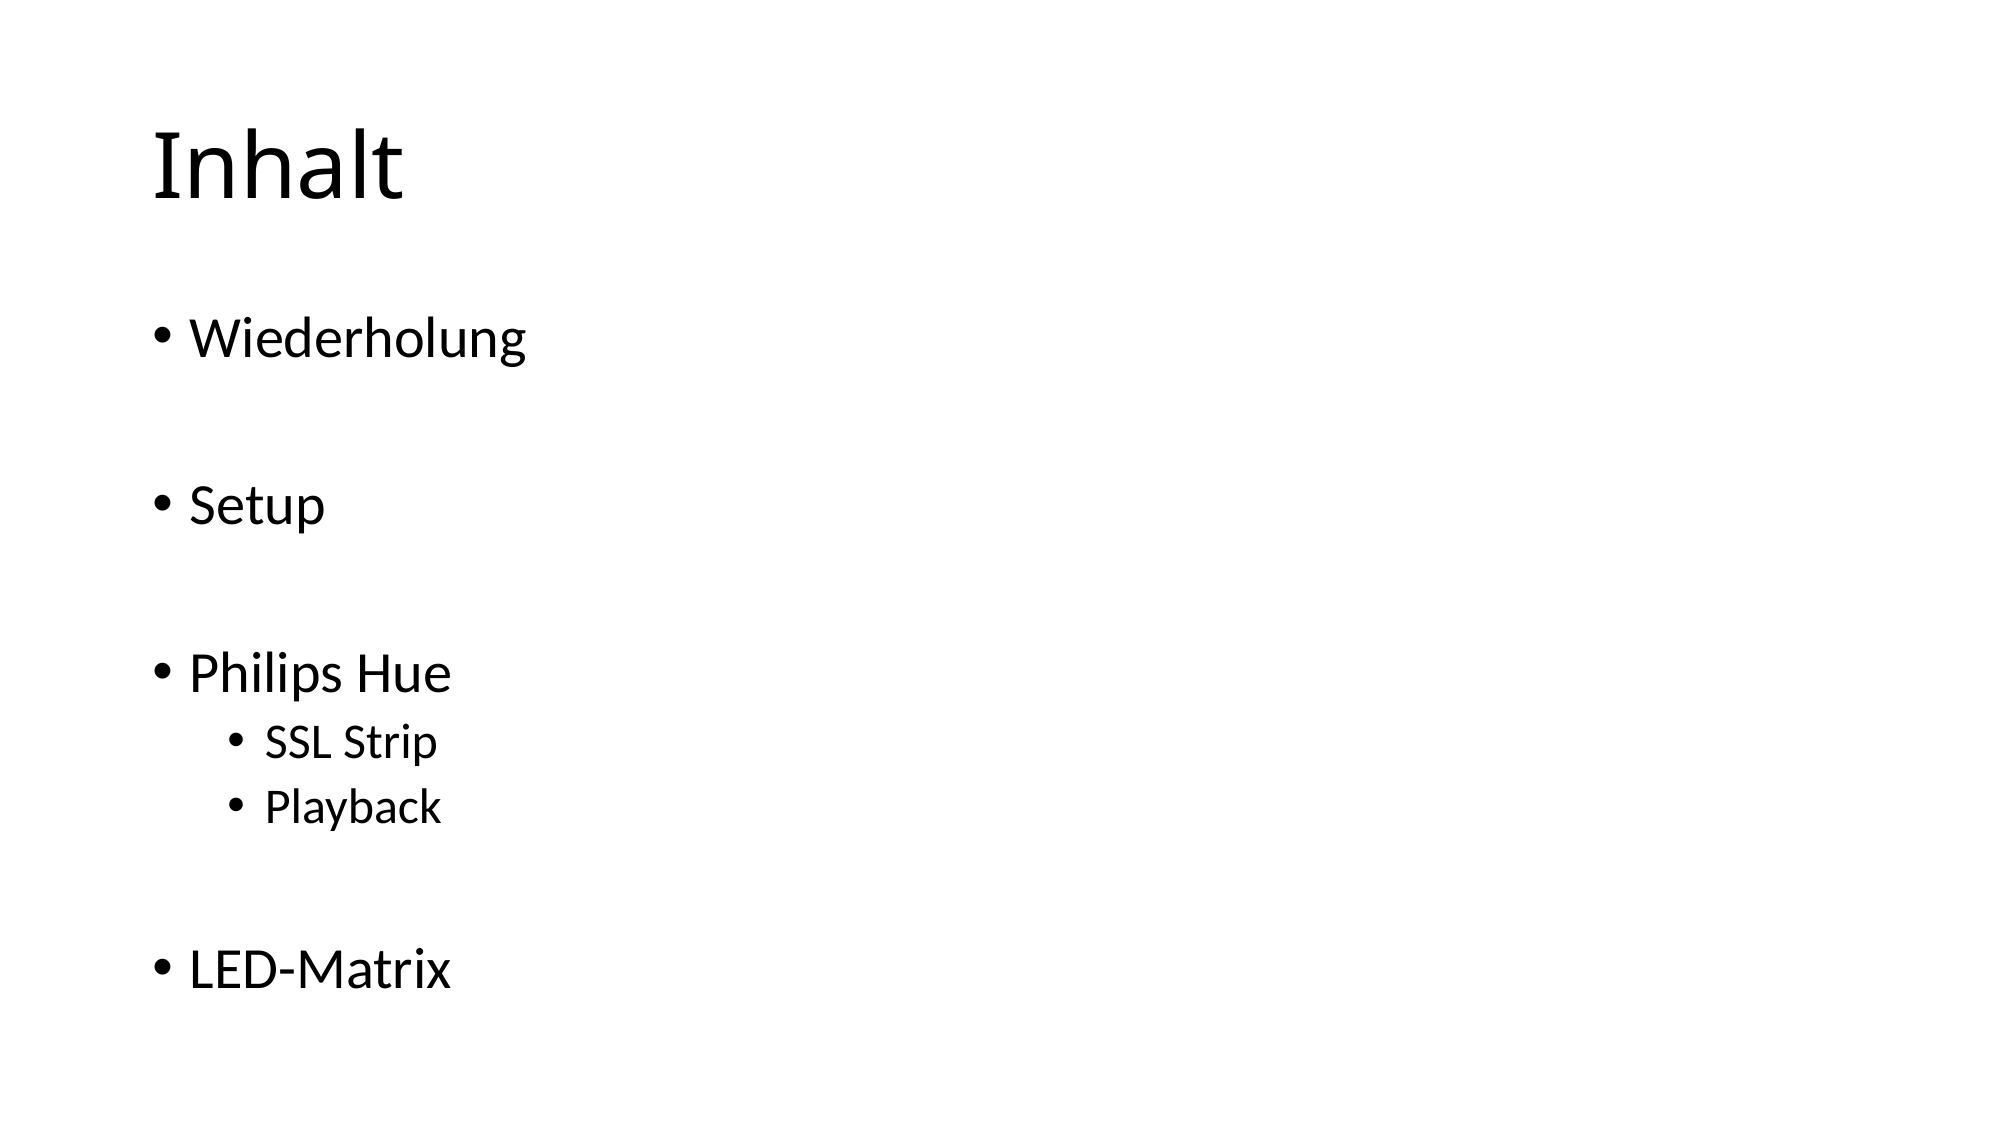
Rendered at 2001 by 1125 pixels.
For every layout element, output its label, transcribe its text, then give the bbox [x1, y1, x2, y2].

list Wiederholung Setup Philips Hue SSL Strip Playback LED-Matrix [137, 299, 1863, 1014]
title Inhalt [137, 59, 1863, 278]
